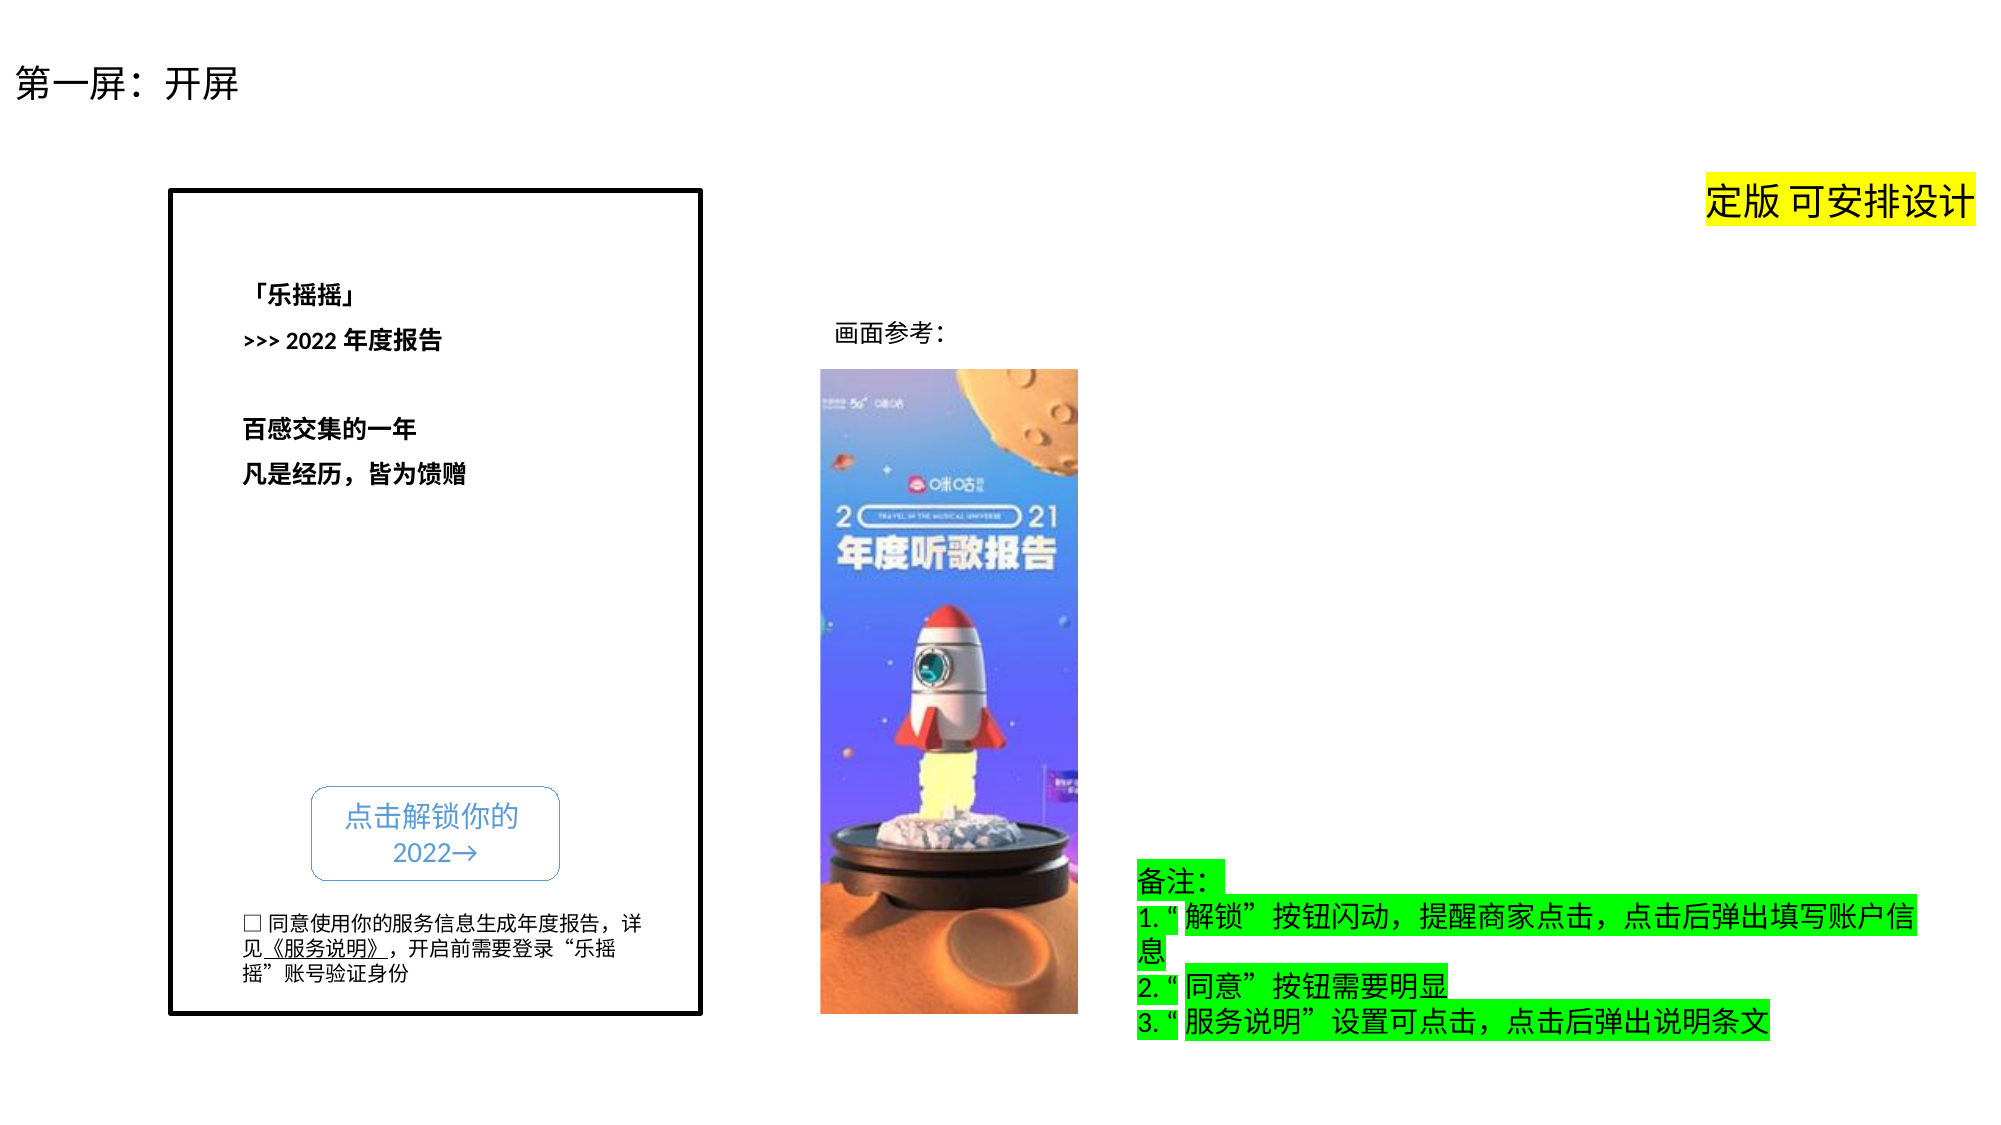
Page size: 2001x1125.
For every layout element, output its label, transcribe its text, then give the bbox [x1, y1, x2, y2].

text_box 「乐摇摇」 >>> 2022年度报告 百感交集的一年 凡是经历，皆为馈赠 [228, 257, 643, 497]
text_box 定版 可安排设计 [1690, 170, 2000, 231]
text_box □同意使用你的服务信息生成年度报告，详见《服务说明》，开启前需要登录“乐摇摇”账号验证身份 [228, 902, 667, 966]
picture [819, 369, 1078, 1014]
text_box 备注： 1. “解锁”按钮闪动，提醒商家点击，点击后弹出填写账户信息 2. “同意”按钮需要明显 3. “服务说明”设置可点击，点击后弹出说明条文 [1122, 855, 1941, 1046]
text_box 点击解锁你的2022→ [311, 786, 560, 881]
text_box 第一屏：开屏 [0, 52, 312, 113]
text_box [170, 190, 701, 1014]
text_box 画面参考： [819, 310, 1020, 355]
